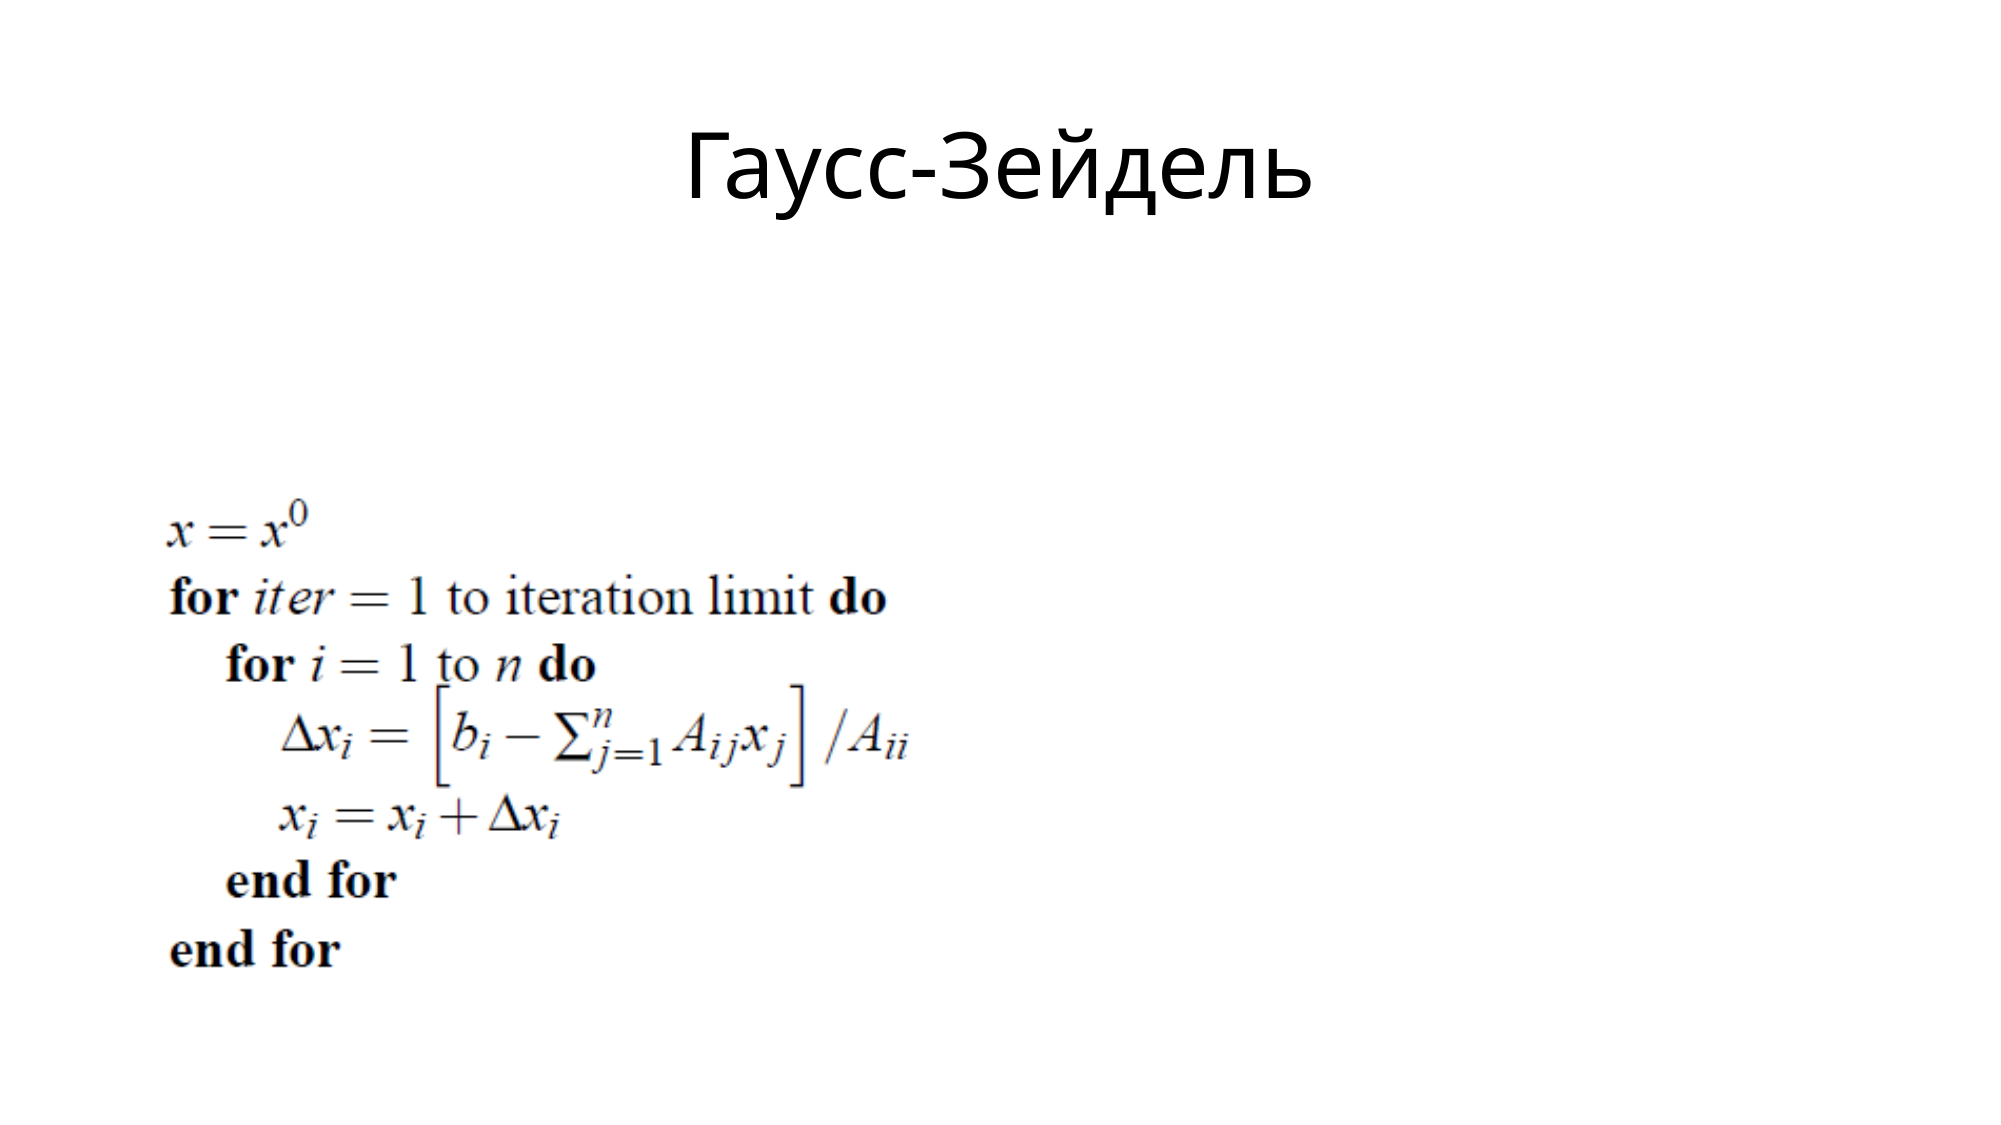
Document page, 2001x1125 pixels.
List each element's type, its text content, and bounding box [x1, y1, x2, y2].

picture [96, 493, 947, 978]
title Гаусс-Зейдель [137, 59, 1863, 278]
